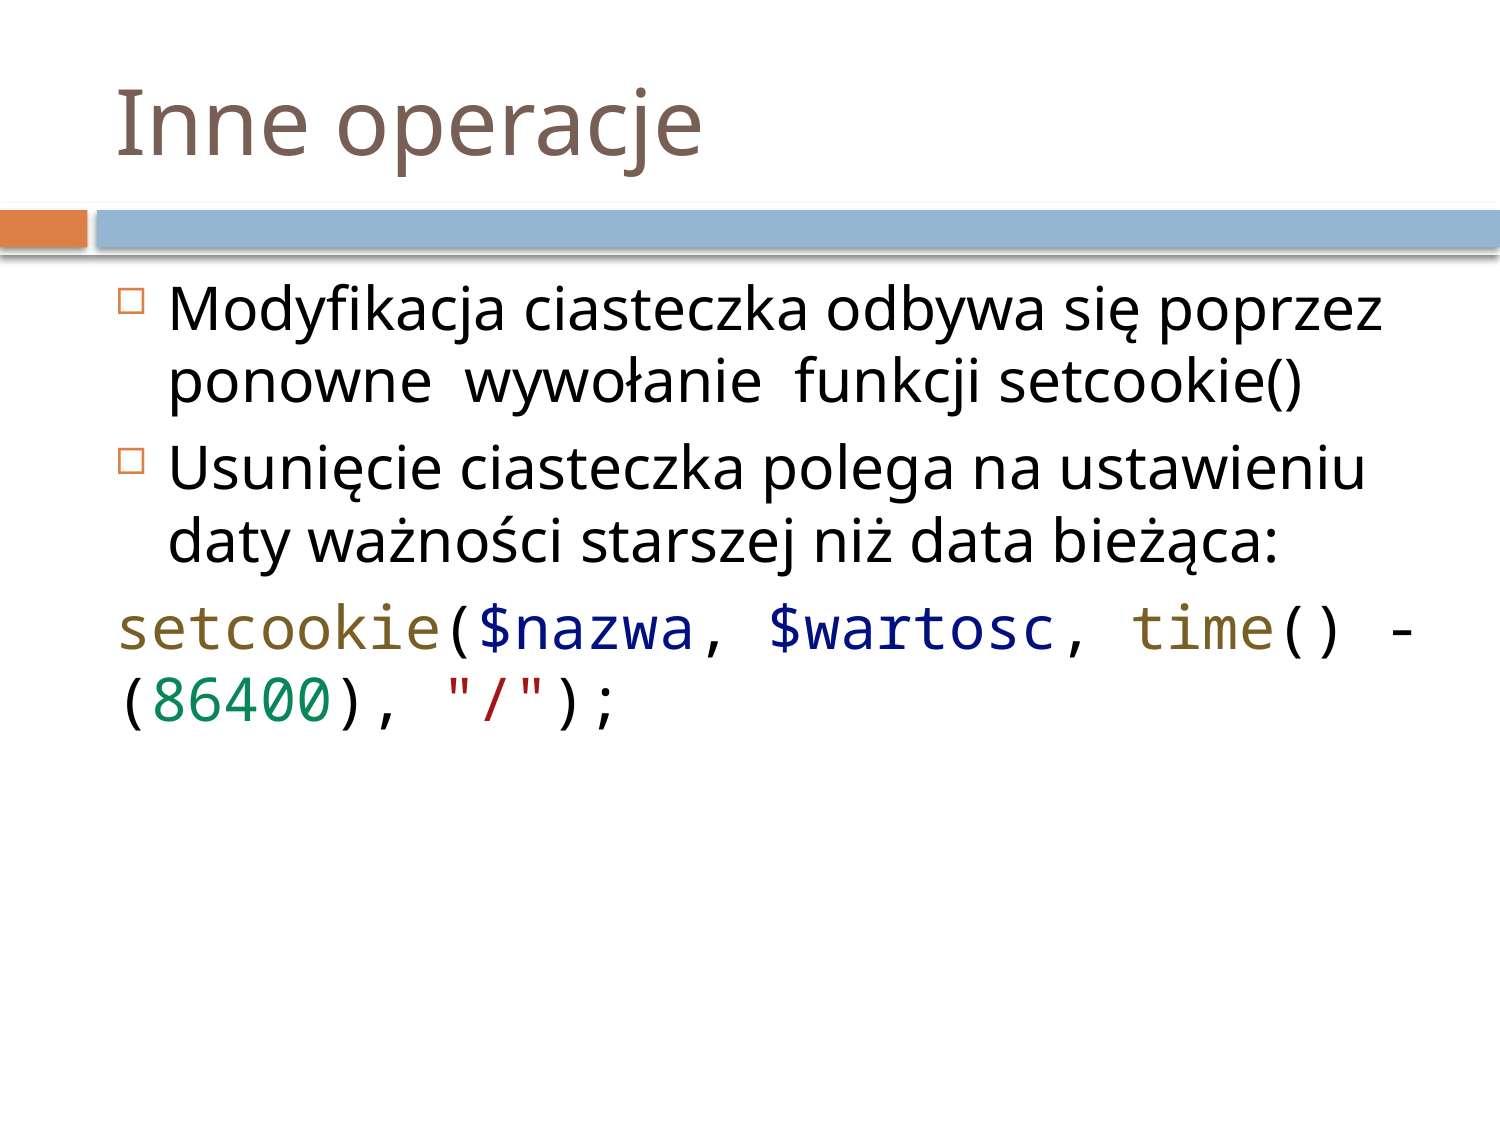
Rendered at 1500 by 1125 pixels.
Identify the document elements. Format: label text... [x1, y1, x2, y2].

title Inne operacje [100, 37, 1438, 200]
list Modyfikacja ciasteczka odbywa się poprzez ponowne wywołanie funkcji setcookie() Usunięcie ciasteczka polega na ustawieniu daty ważności starszej niż data bieżąca: setcookie($nazwa, $wartosc, time() - (86400), "/"); [100, 262, 1438, 1000]
